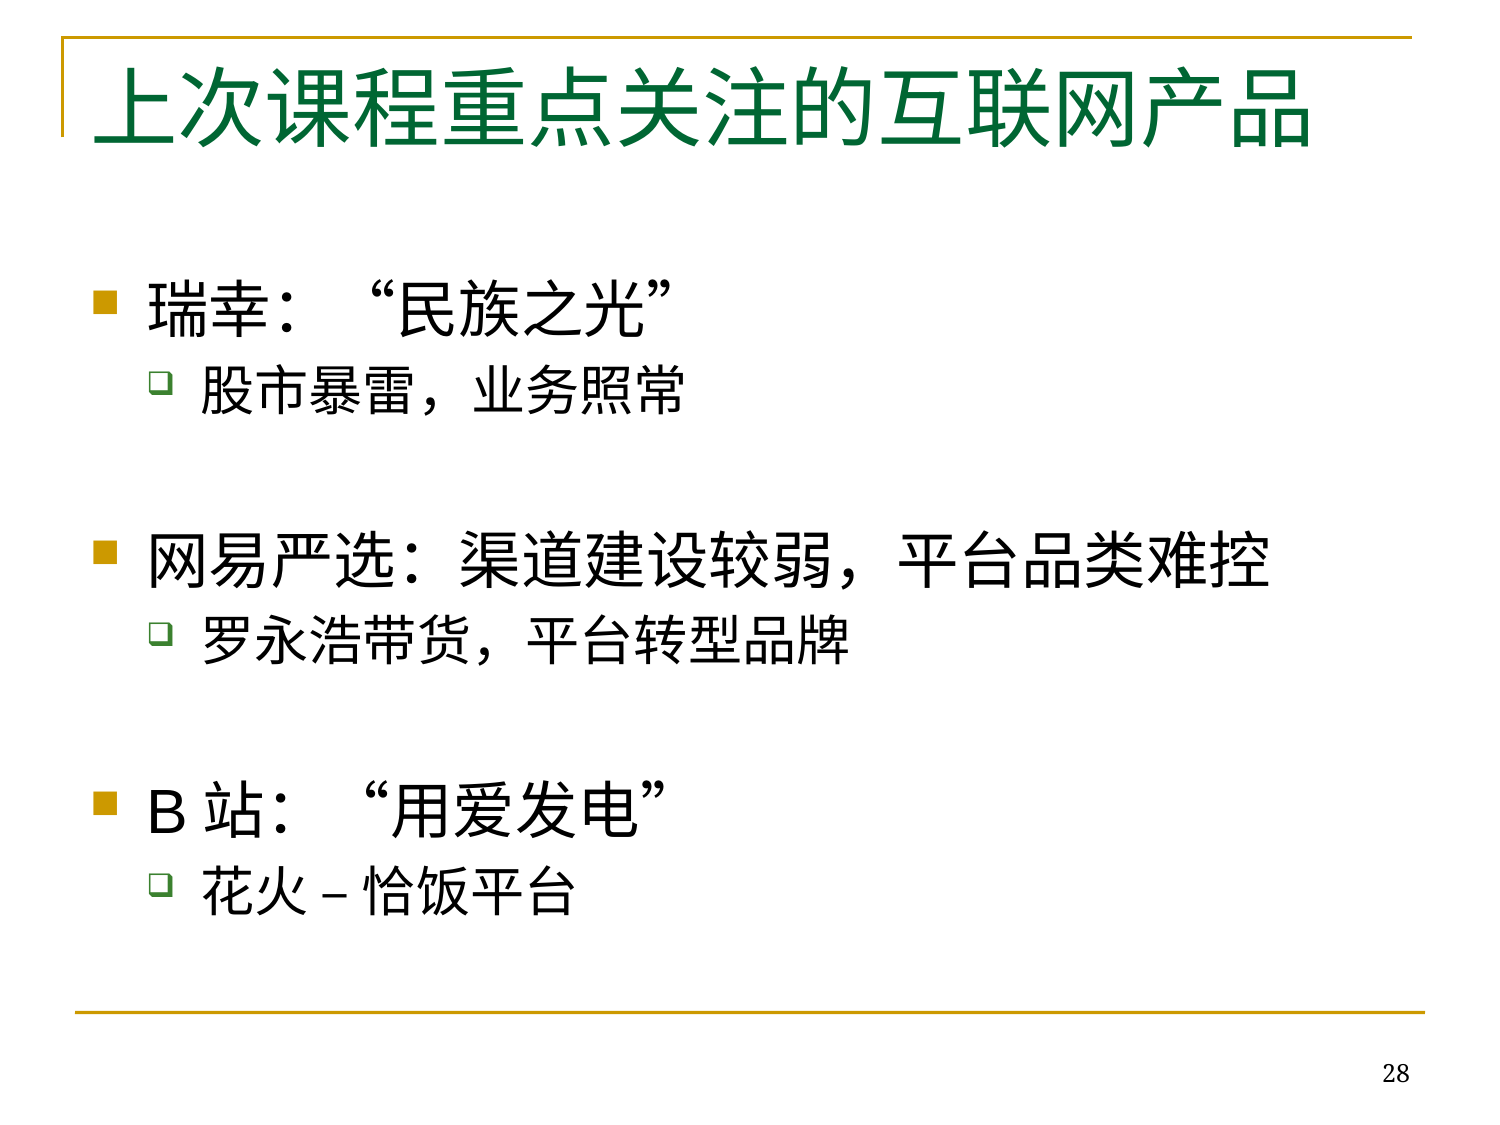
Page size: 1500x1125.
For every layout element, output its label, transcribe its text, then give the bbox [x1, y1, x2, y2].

list 瑞幸：“民族之光” 股市暴雷，业务照常 网易严选：渠道建设较弱，平台品类难控 罗永浩带货，平台转型品牌 B站：“用爱发电” 花火 – 恰饭平台 [75, 262, 1425, 1006]
title 上次课程重点关注的互联网产品 [75, 45, 1425, 233]
slide_number 28 [1074, 1023, 1426, 1100]
